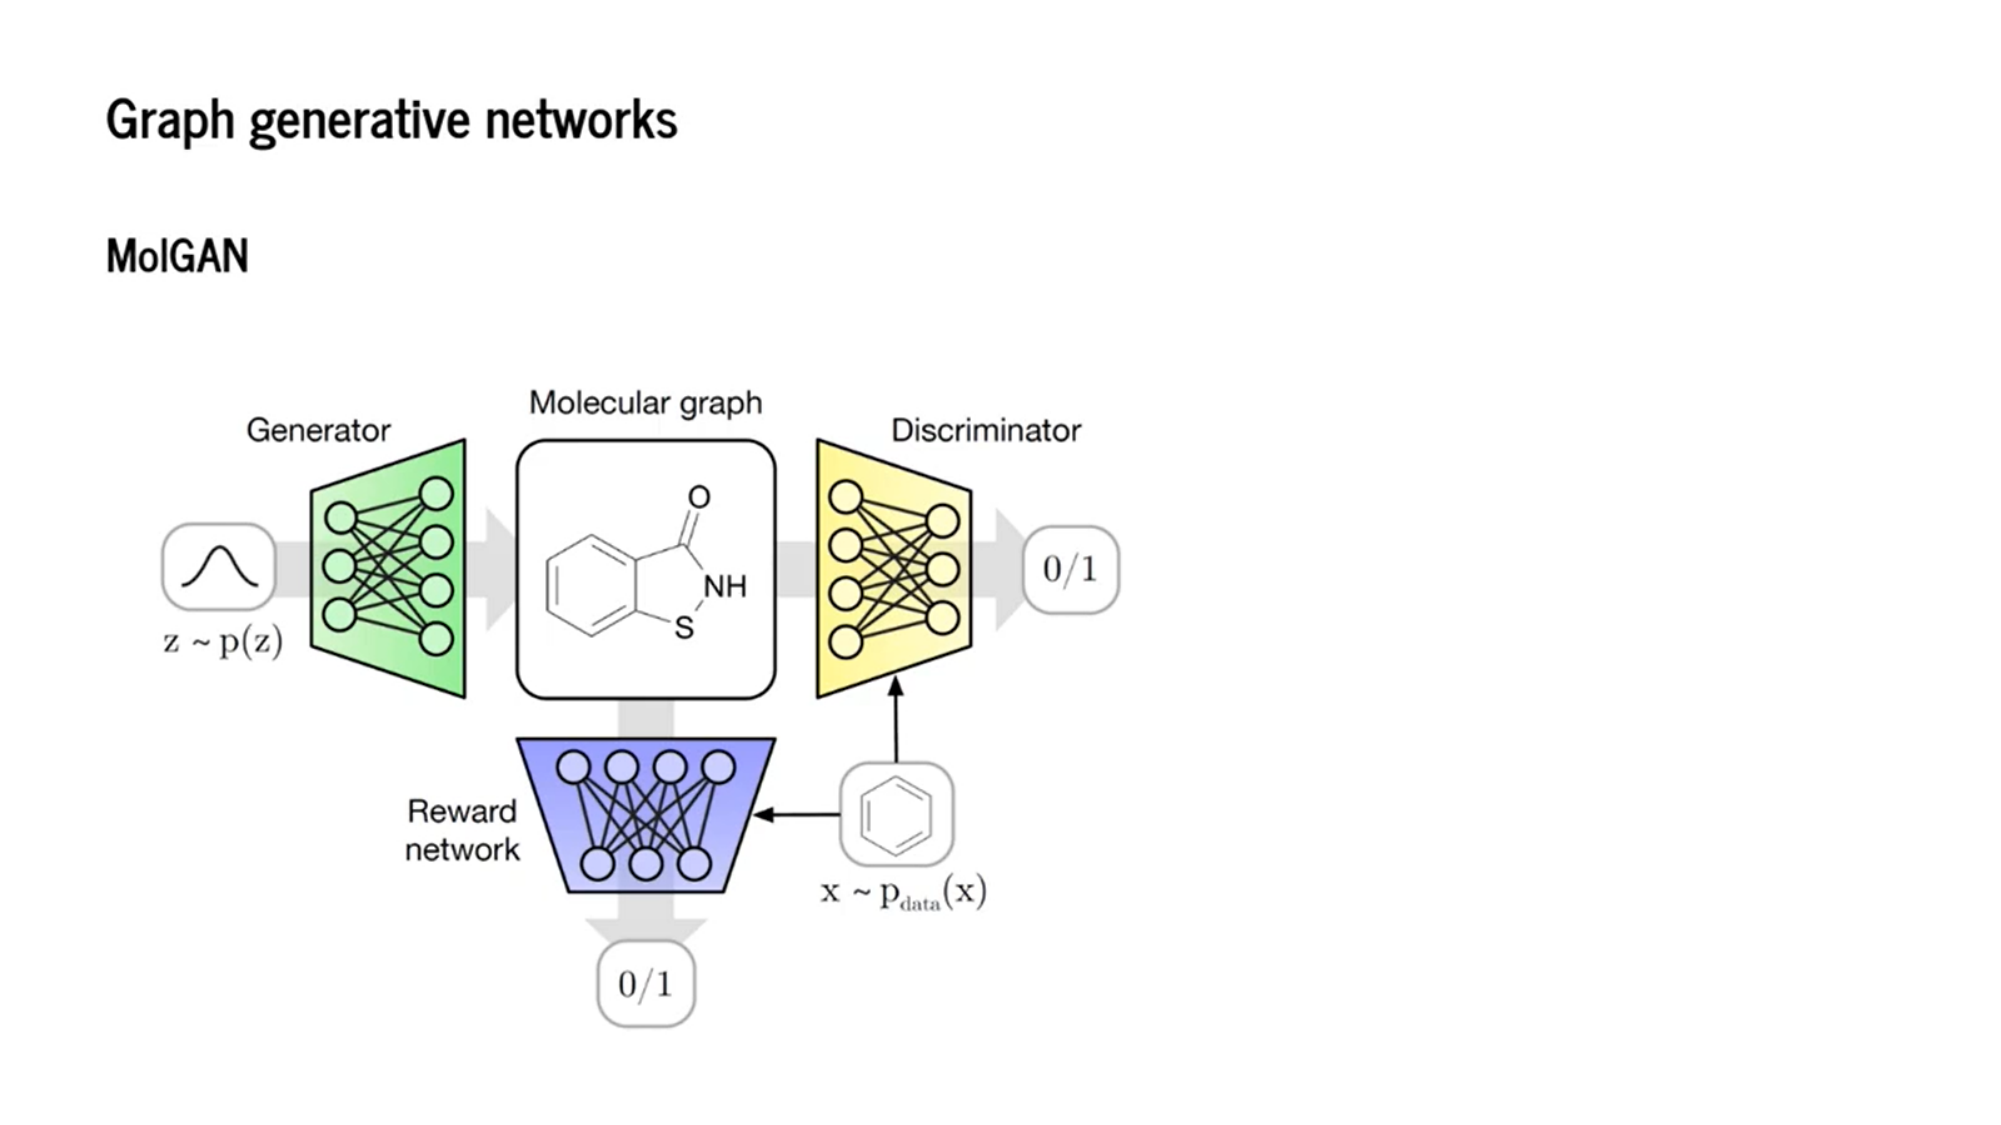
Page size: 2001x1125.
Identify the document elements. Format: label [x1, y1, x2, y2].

picture [79, 71, 1136, 1047]
